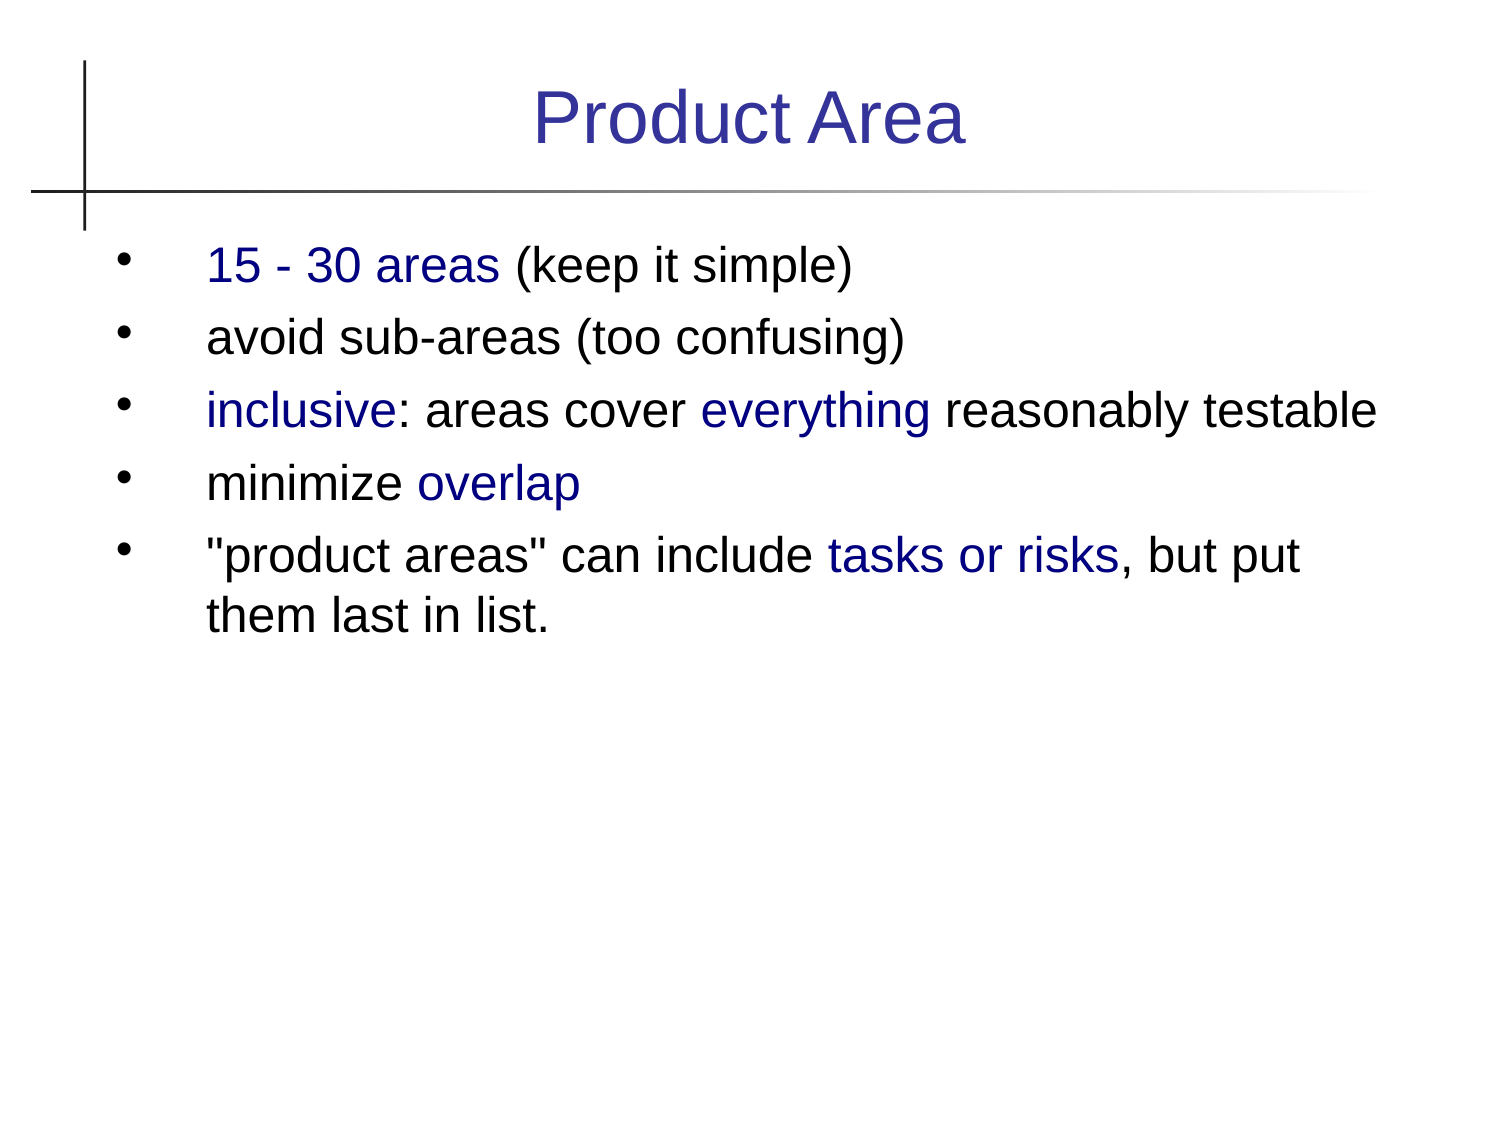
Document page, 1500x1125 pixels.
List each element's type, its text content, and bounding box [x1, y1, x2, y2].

text_box 15 - 30 areas (keep it simple) avoid sub-areas (too confusing) inclusive: areas cover everything reasonably testable minimize overlap "product areas" can include tasks or risks, but put them last in list. [100, 224, 1399, 1036]
text_box Product Area [100, 42, 1399, 184]
